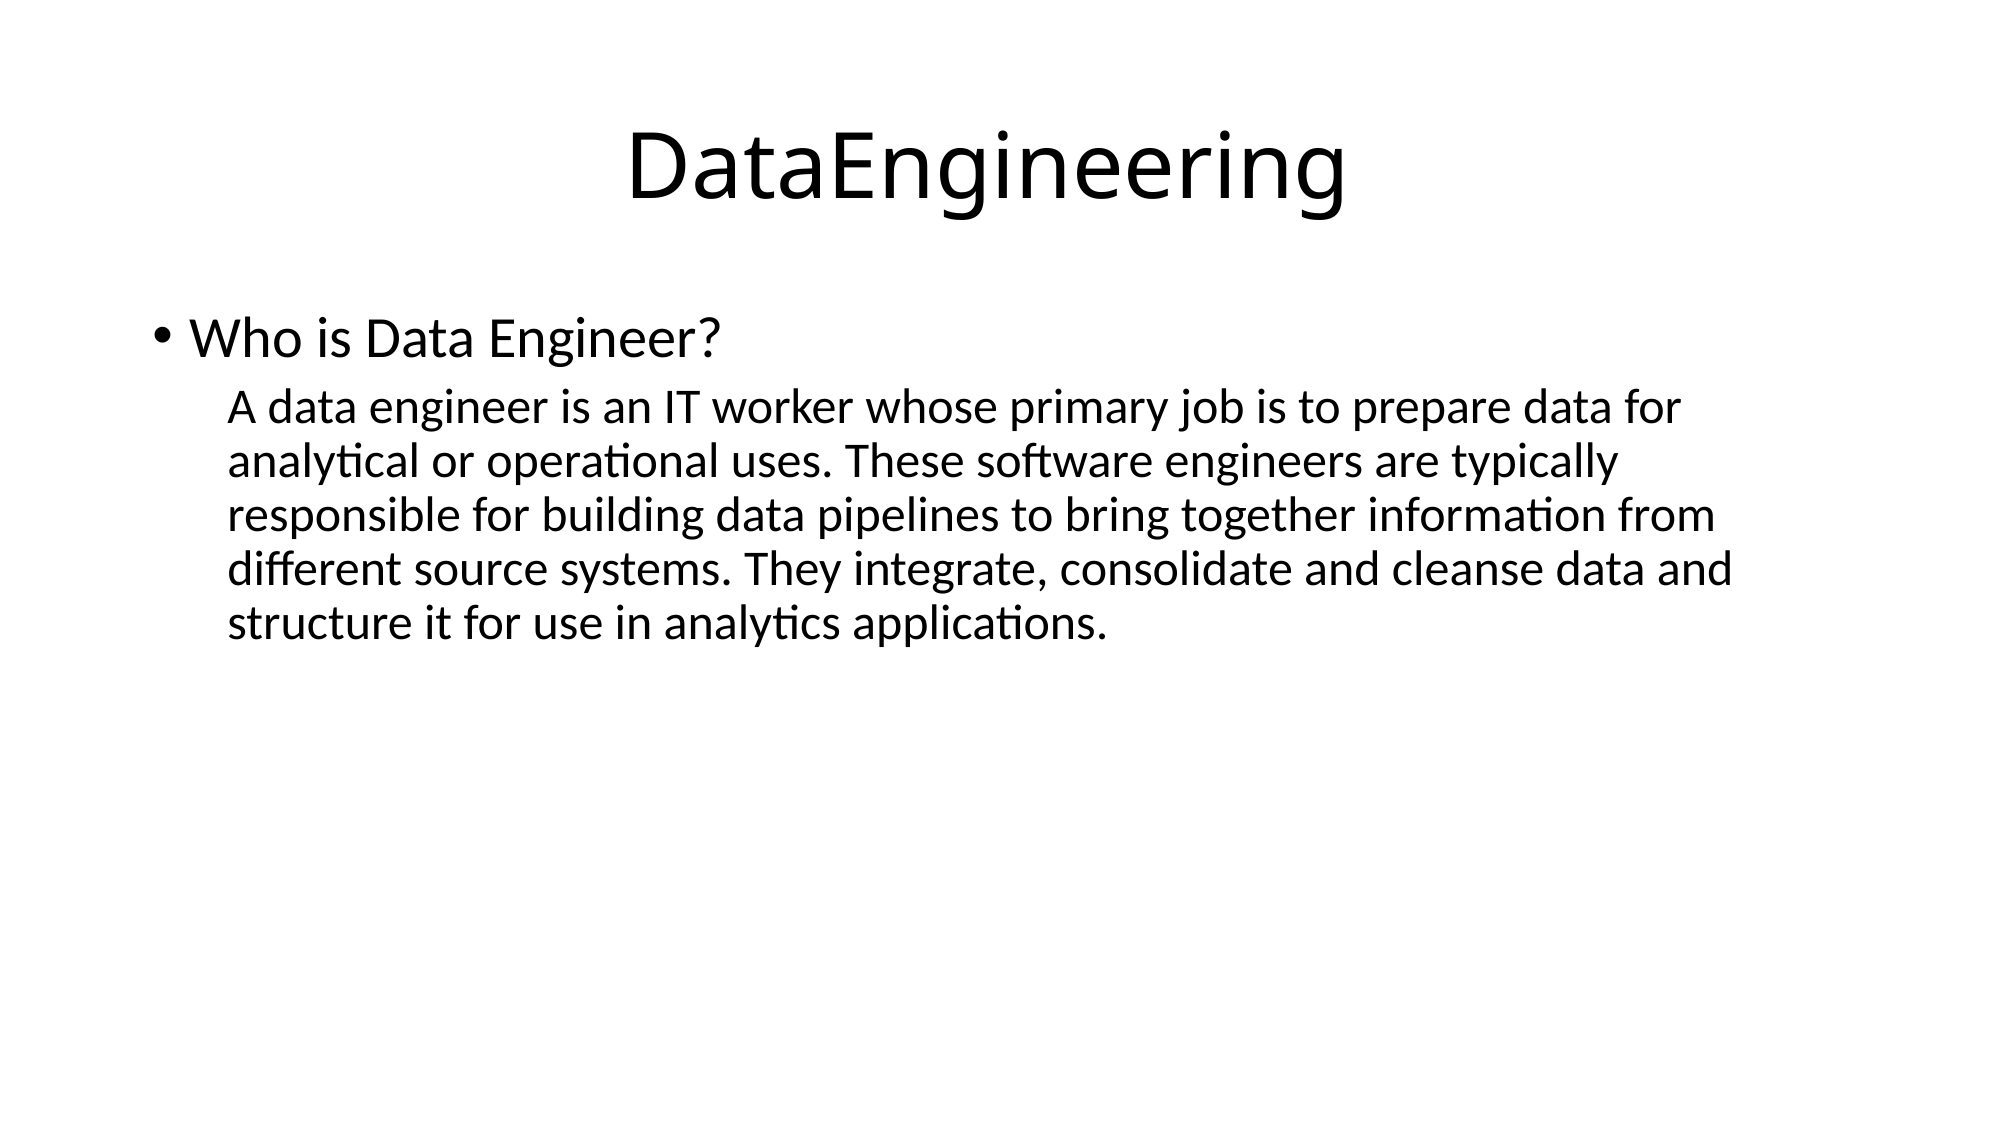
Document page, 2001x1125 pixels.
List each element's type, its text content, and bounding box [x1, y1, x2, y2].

list Who is Data Engineer? A data engineer is an IT worker whose primary job is to prepare data for analytical or operational uses. These software engineers are typically responsible for building data pipelines to bring together information from different source systems. They integrate, consolidate and cleanse data and structure it for use in analytics applications. [137, 299, 1863, 1014]
title DataEngineering [137, 59, 1863, 278]
